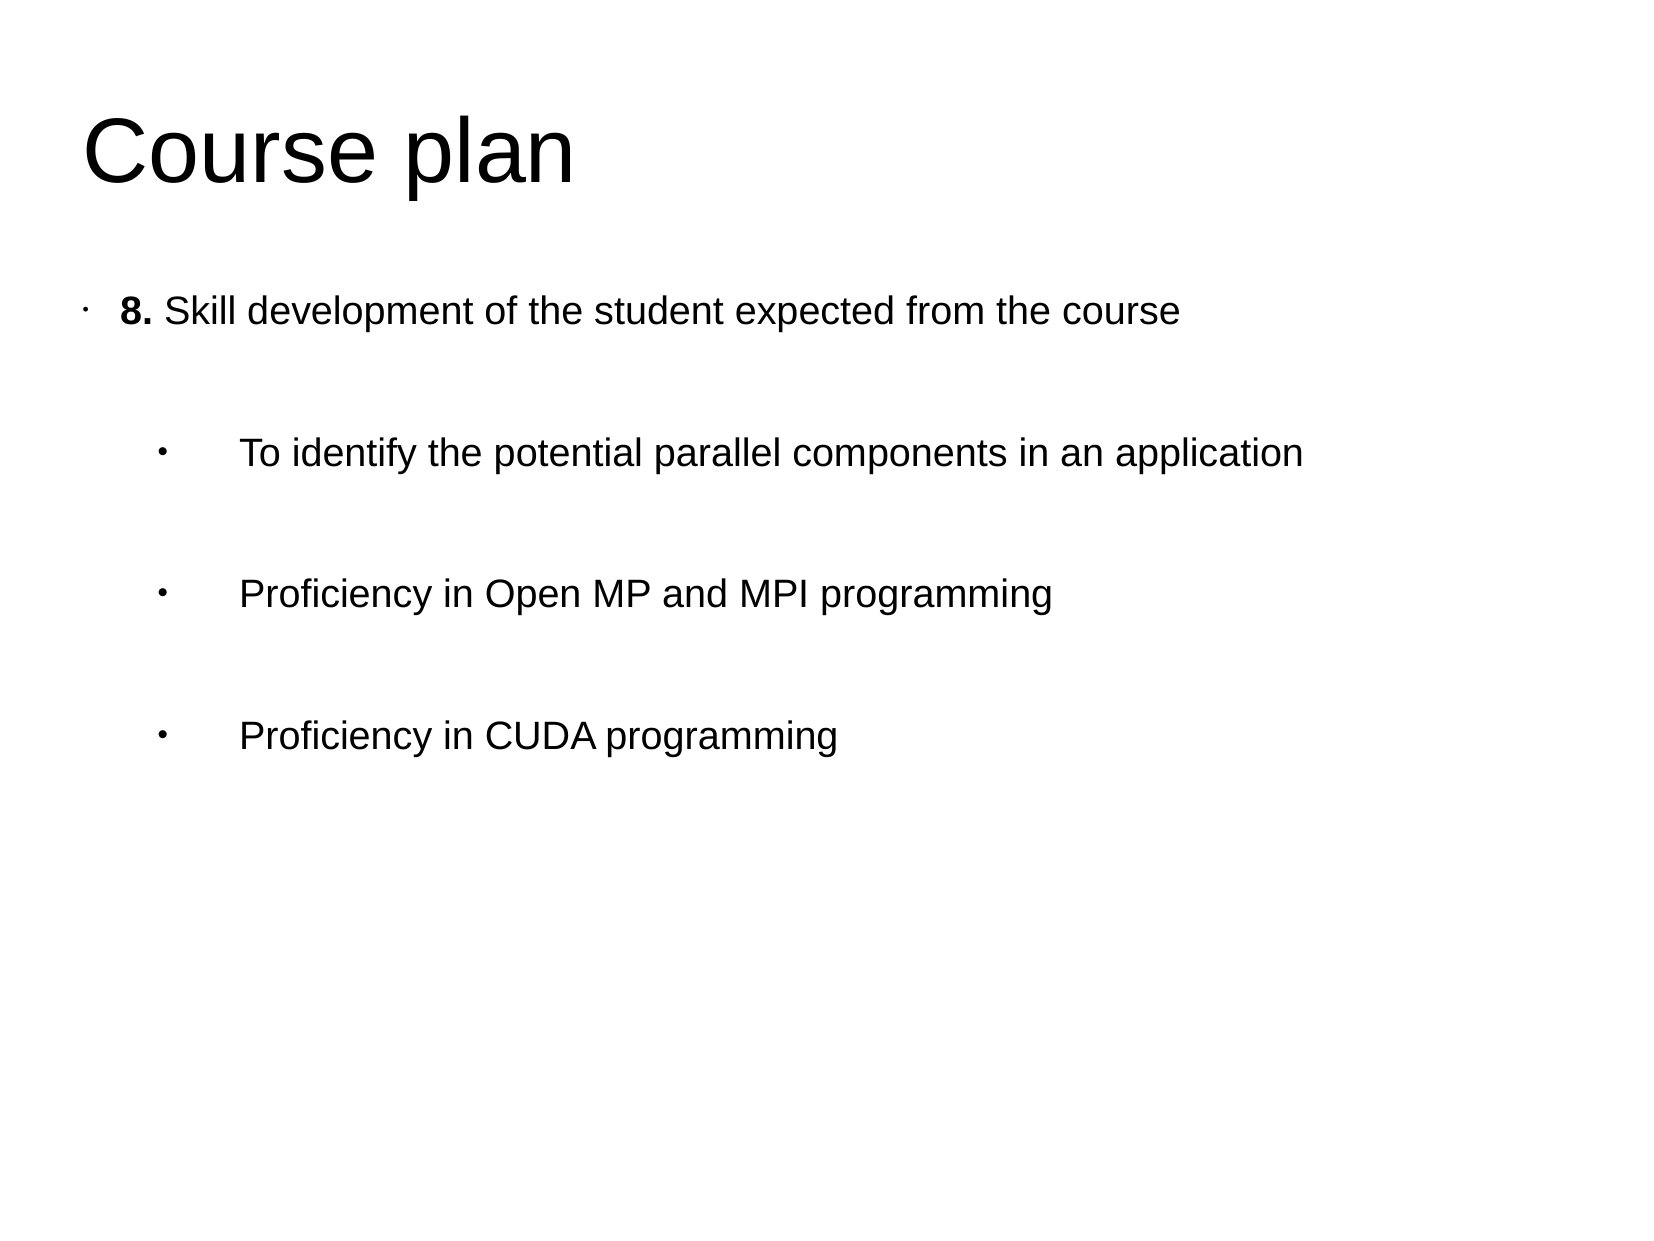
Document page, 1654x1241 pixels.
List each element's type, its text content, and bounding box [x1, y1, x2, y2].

title Course plan [82, 49, 1571, 257]
list 8. Skill development of the student expected from the course To identify the potential parallel components in an application Proficiency in Open MP and MPI programming Proficiency in CUDA programming [82, 290, 1538, 1010]
